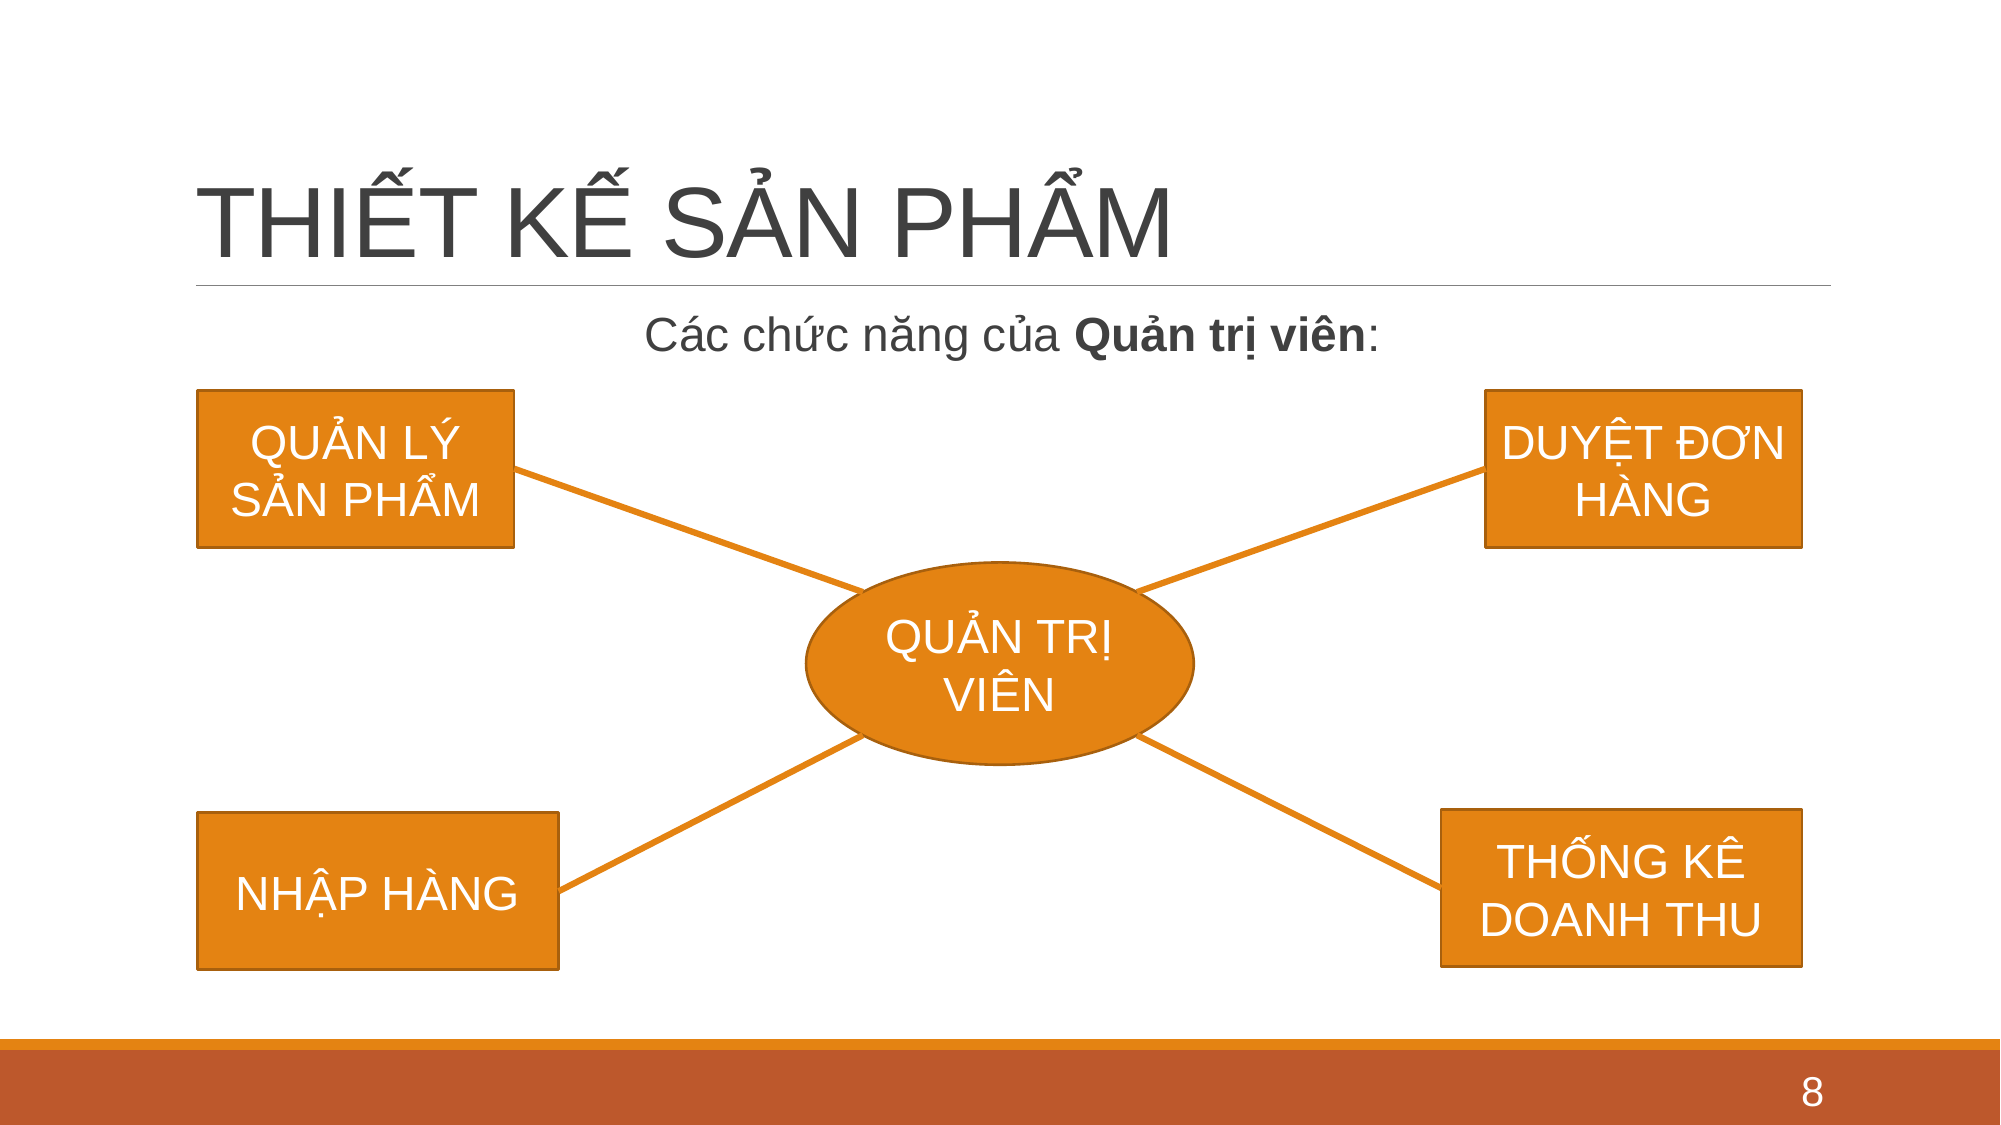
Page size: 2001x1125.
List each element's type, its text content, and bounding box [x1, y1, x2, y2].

text_box DUYỆT ĐƠN HÀNG [1484, 389, 1803, 549]
text_box QUẢN LÝ SẢN PHẨM [196, 389, 515, 549]
list Các chức năng của Quản trị viên: [180, 302, 1830, 963]
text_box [1136, 734, 1442, 889]
text_box QUẢN TRỊ VIÊN [804, 561, 1196, 767]
slide_number 8 [1624, 1059, 1840, 1120]
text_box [513, 468, 864, 593]
title THIẾT KẾ SẢN PHẨM [180, 47, 1830, 285]
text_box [1136, 468, 1487, 593]
text_box NHẬP HÀNG [196, 811, 560, 971]
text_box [558, 734, 864, 892]
text_box THỐNG KÊ DOANH THU [1440, 808, 1803, 968]
